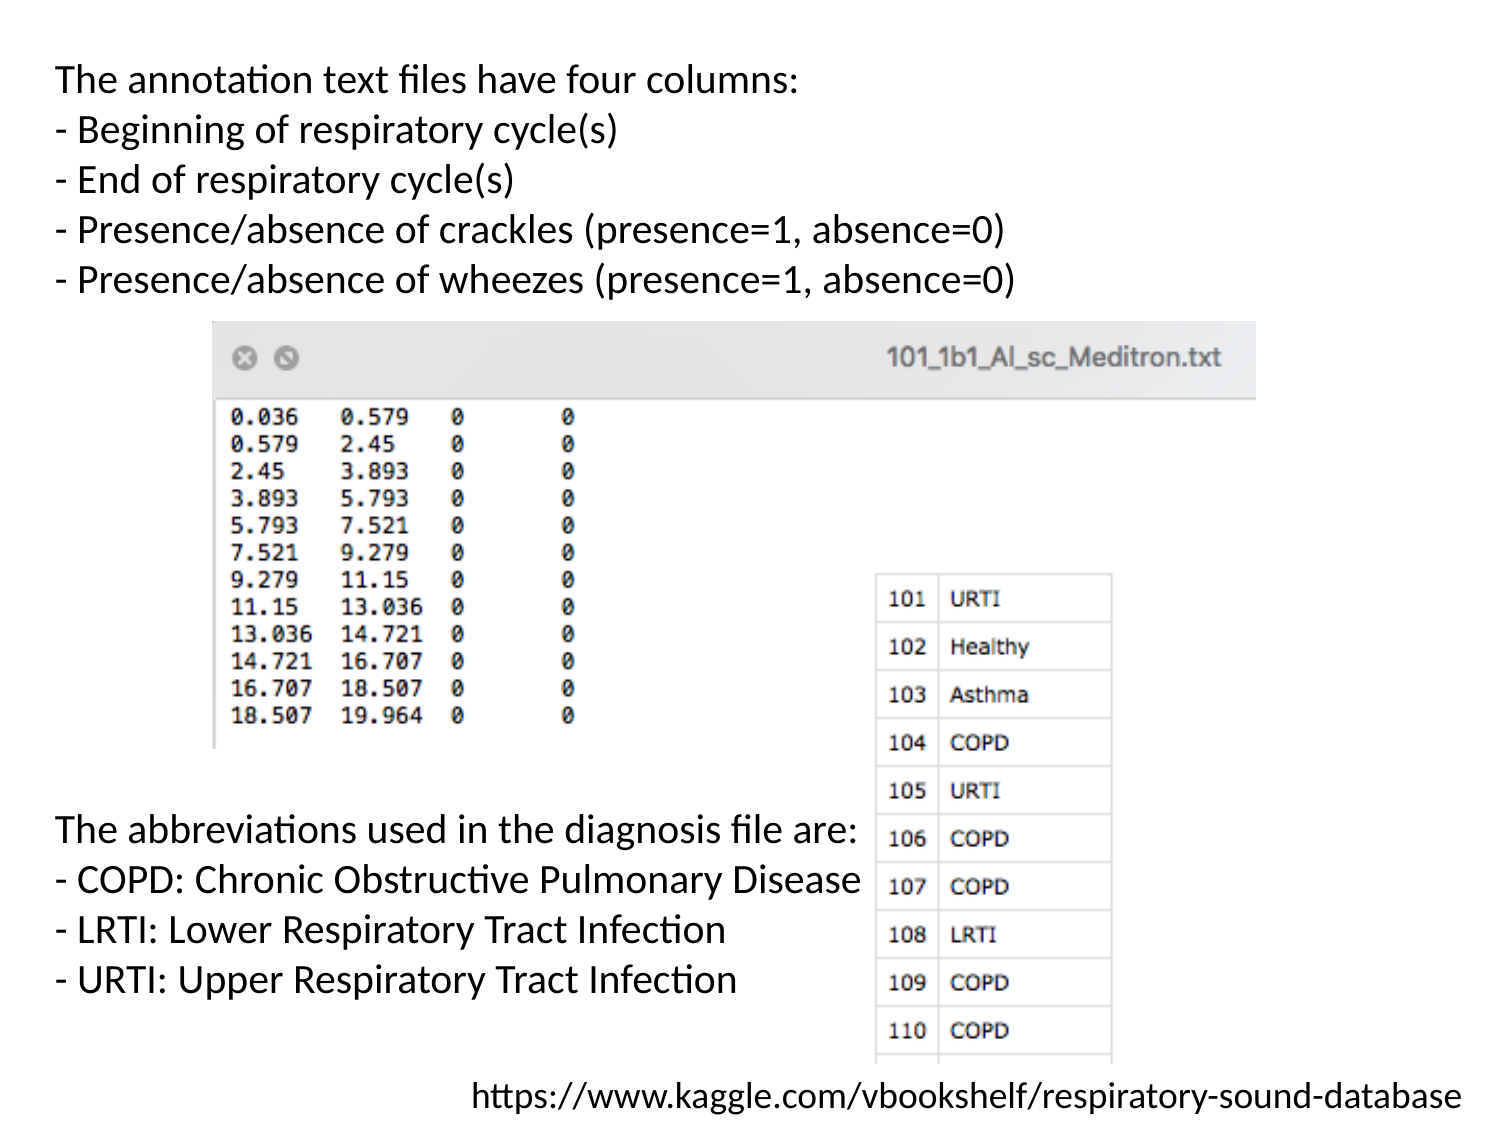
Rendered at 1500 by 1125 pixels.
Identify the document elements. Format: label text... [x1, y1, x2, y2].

text_box The annotation text files have four columns: - Beginning of respiratory cycle(s) - End of respiratory cycle(s) - Presence/absence of crackles (presence=1, absence=0) - Presence/absence of wheezes (presence=1, absence=0) The abbreviations used in the diagnosis file are: - COPD: Chronic Obstructive Pulmonary Disease - LRTI: Lower Respiratory Tract Infection - URTI: Upper Respiratory Tract Infection [40, 44, 1479, 1010]
text_box https://www.kaggle.com/vbookshelf/respiratory-sound-database [208, 1064, 1479, 1124]
picture [211, 320, 1256, 1065]
